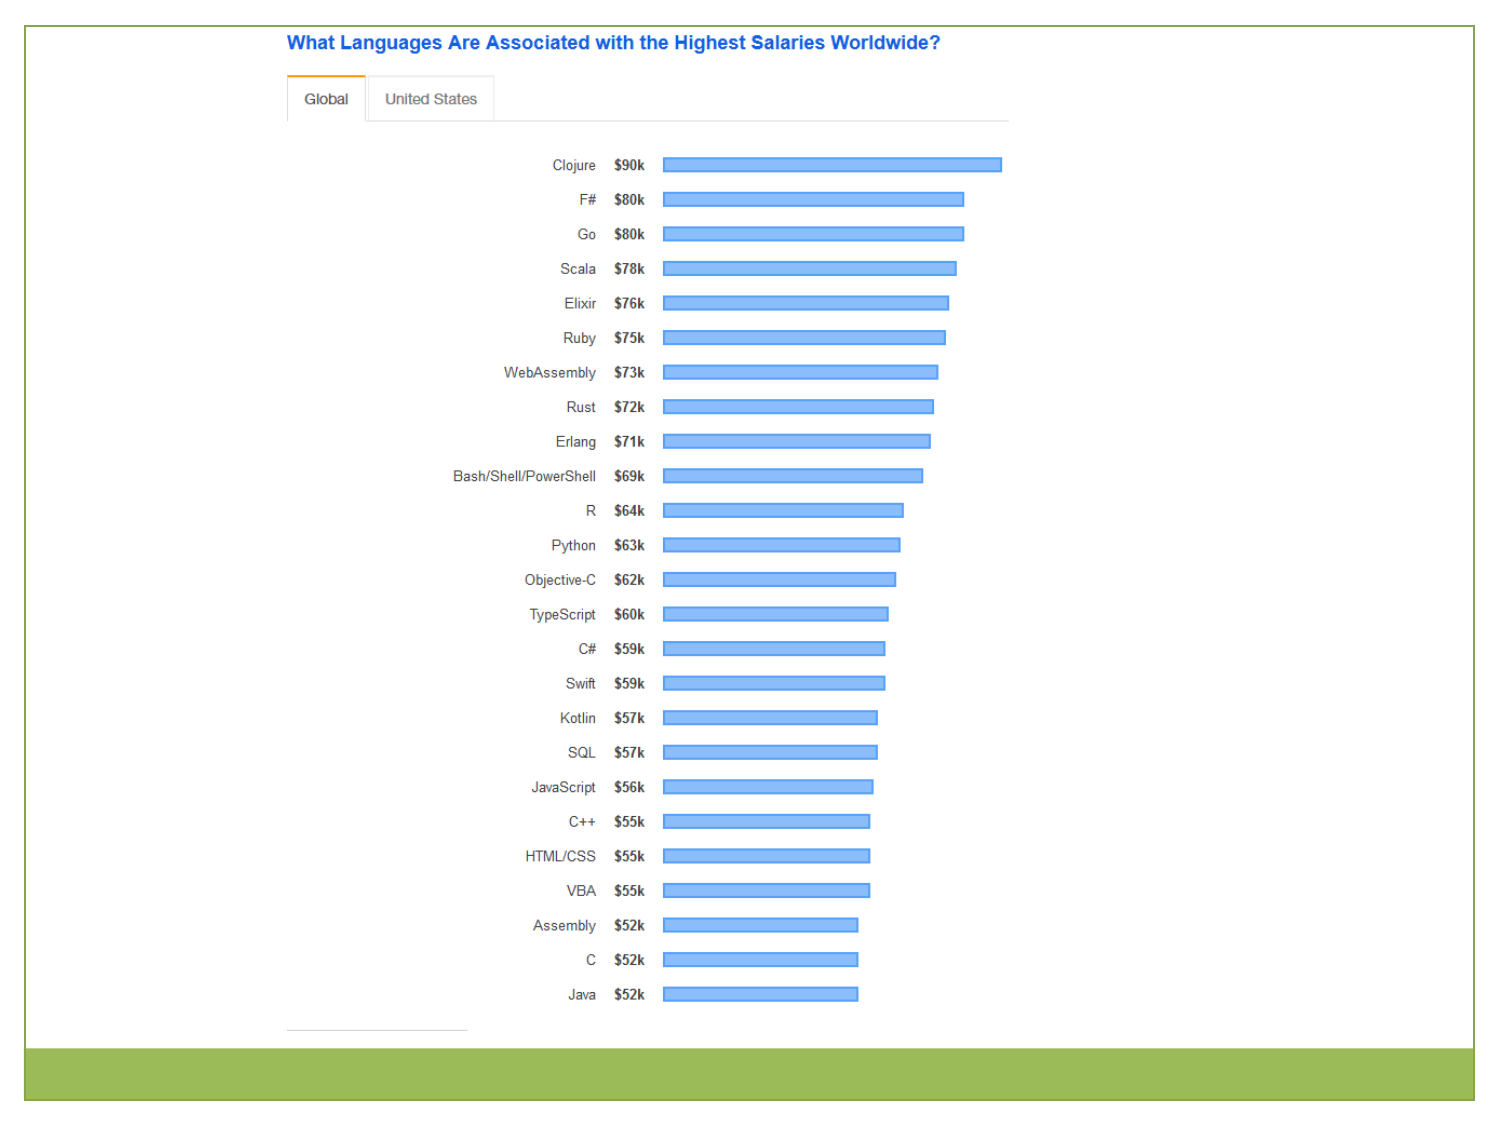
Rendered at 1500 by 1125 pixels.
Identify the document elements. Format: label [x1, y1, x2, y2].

picture [287, 32, 1013, 1033]
